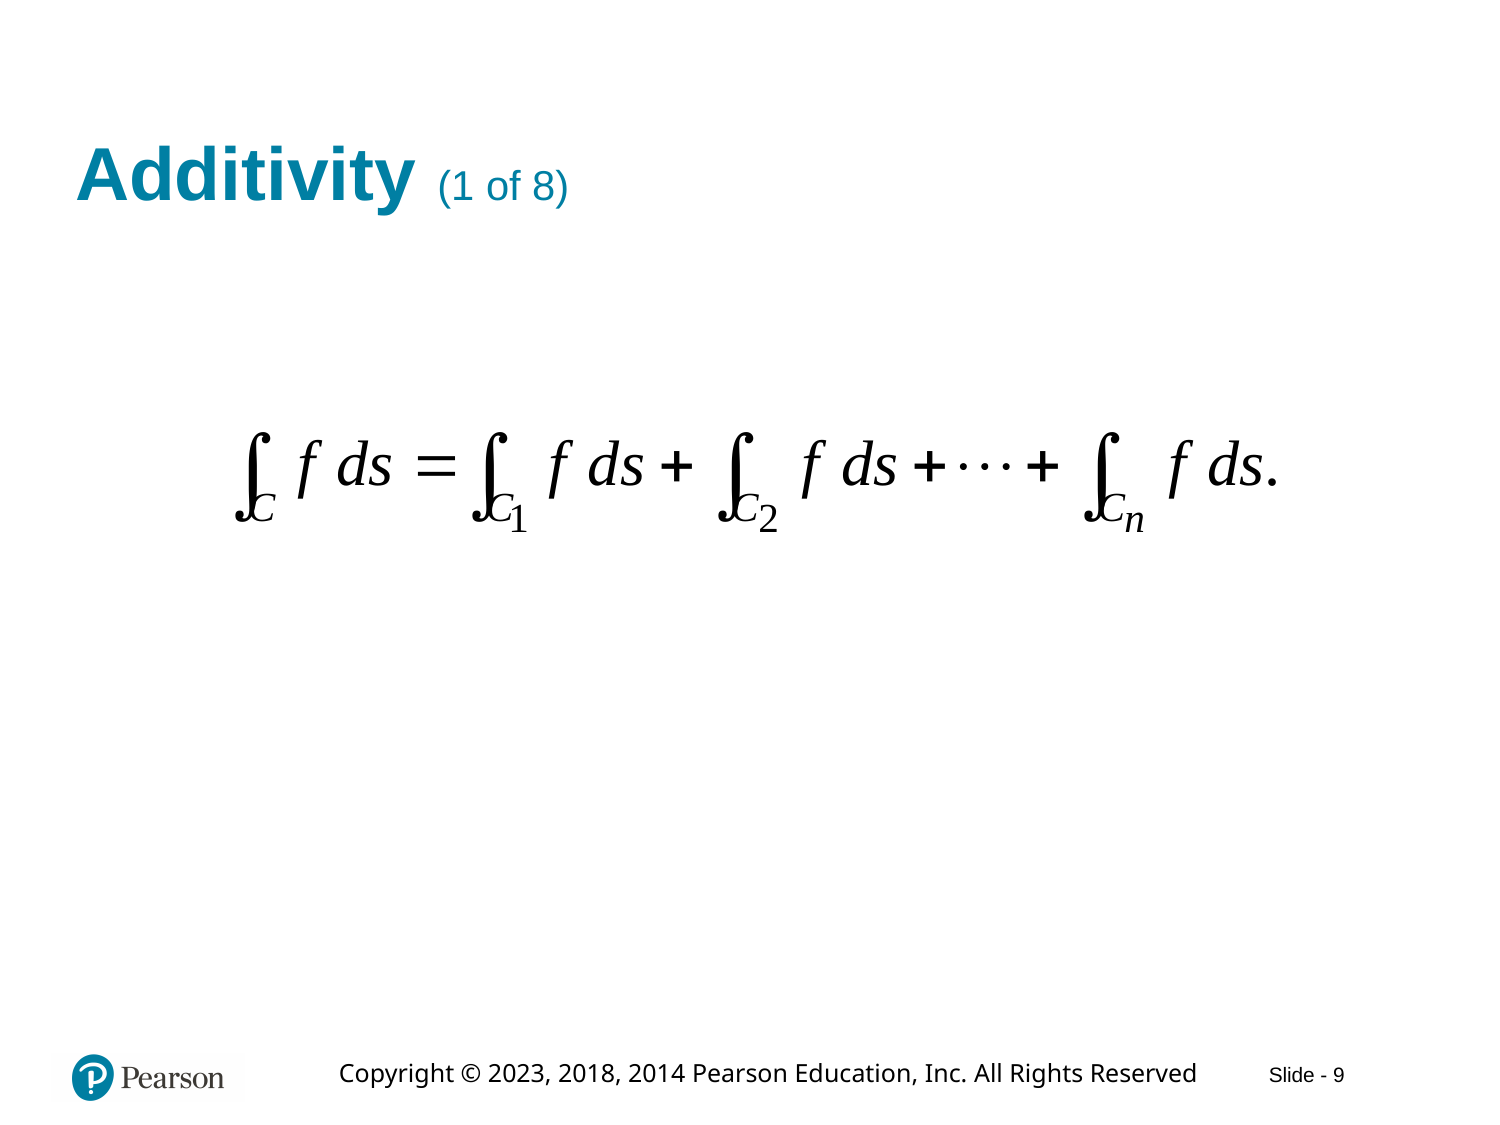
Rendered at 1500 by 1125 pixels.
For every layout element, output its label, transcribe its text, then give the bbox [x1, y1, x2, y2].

title Additivity (1 of 8) [75, 35, 1425, 216]
picture [51, 1053, 245, 1102]
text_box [220, 416, 1280, 539]
